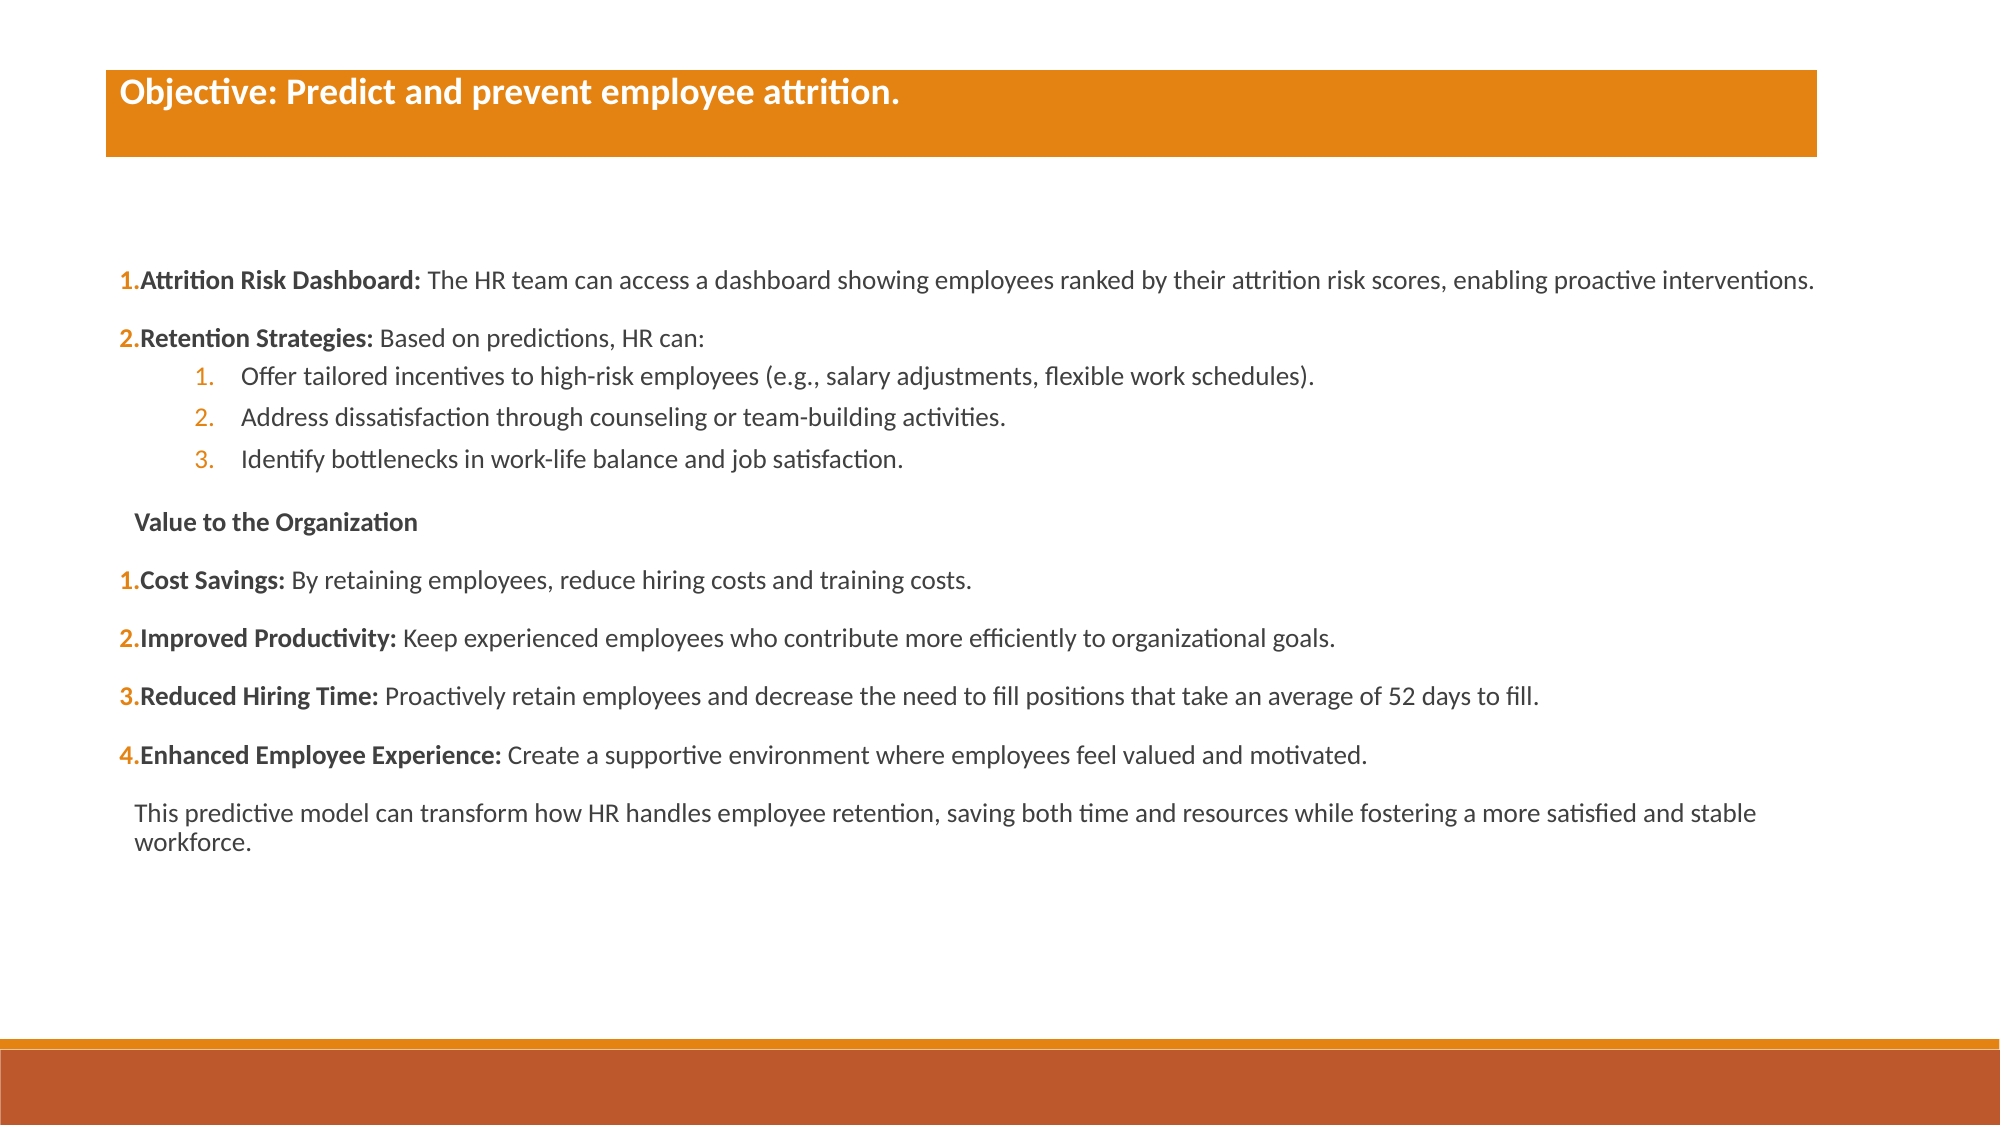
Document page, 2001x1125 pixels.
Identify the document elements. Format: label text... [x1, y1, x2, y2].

table_header Objective: Predict and prevent employee attrition. [106, 70, 1817, 157]
text_box Attrition Risk Dashboard: The HR team can access a dashboard showing employees ranked by their attrition risk scores, enabling proactive interventions. Retention Strategies: Based on predictions, HR can: Offer tailored incentives to high-risk employees (e.g., salary adjustments, flexible work schedules). Address dissatisfaction through counseling or team-building activities. Identify bottlenecks in work-life balance and job satisfaction. Value to the Organization Cost Savings: By retaining employees, reduce hiring costs and training costs. Improved Productivity: Keep experienced employees who contribute more efficiently to organizational goals. Reduced Hiring Time: Proactively retain employees and decrease the need to fill positions that take an average of 52 days to fill. Enhanced Employee Experience: Create a supportive environment where employees feel valued and motivated. This predictive model can transform how HR handles employee retention, saving both time and resources while fostering a more satisfied and stable workforce. [104, 258, 1841, 1004]
